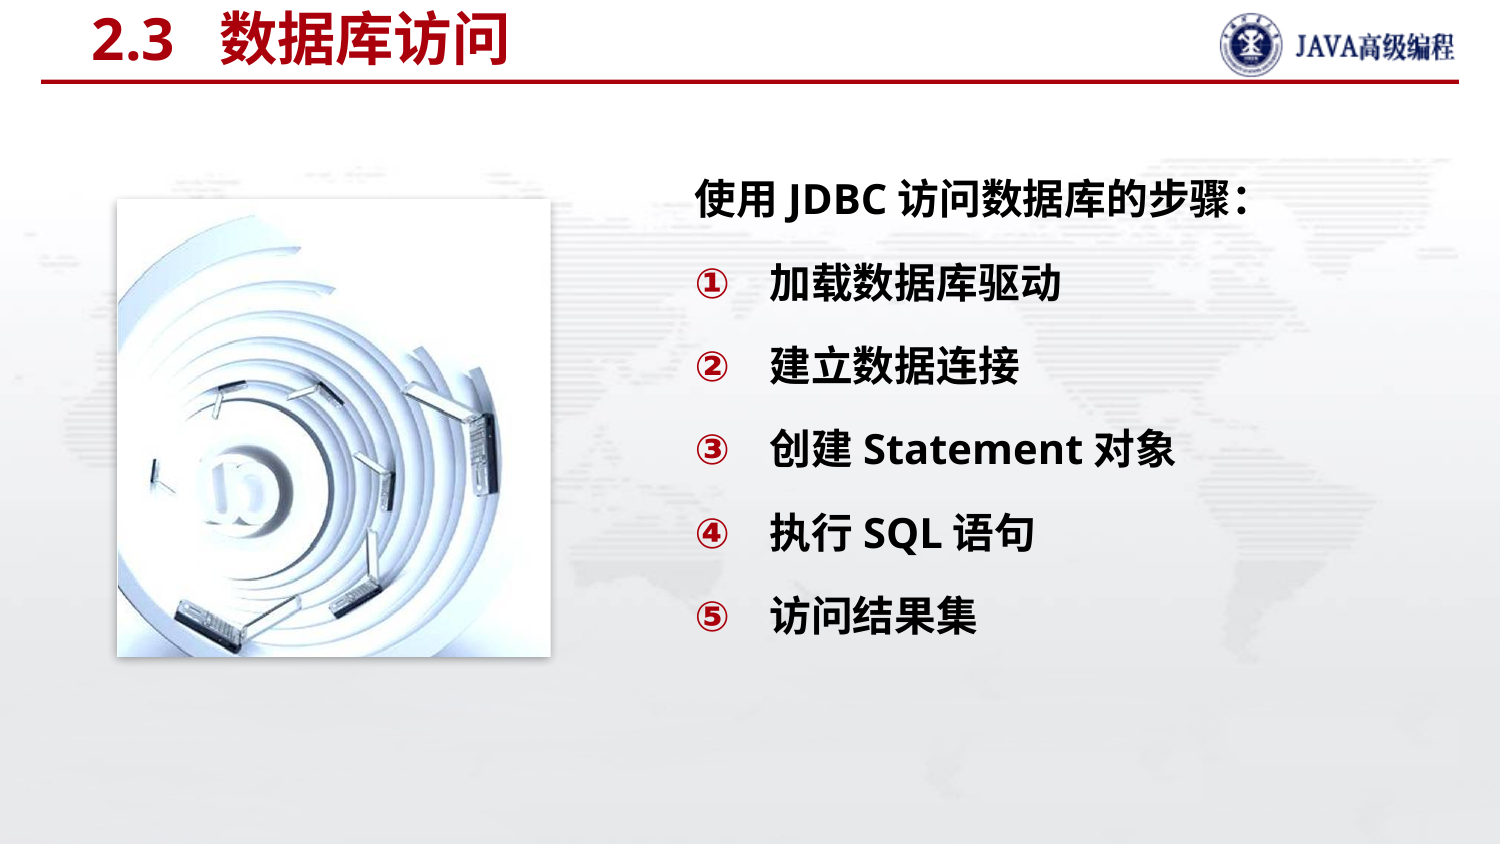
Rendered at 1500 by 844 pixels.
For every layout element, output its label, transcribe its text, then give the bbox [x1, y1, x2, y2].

title 2.3 数据库访问 [76, 2, 1105, 71]
list 使用JDBC访问数据库的步骤： 加载数据库驱动 建立数据连接 创建Statement对象 执行SQL语句 访问结果集 [679, 140, 1278, 727]
picture [0, 0, 1500, 844]
